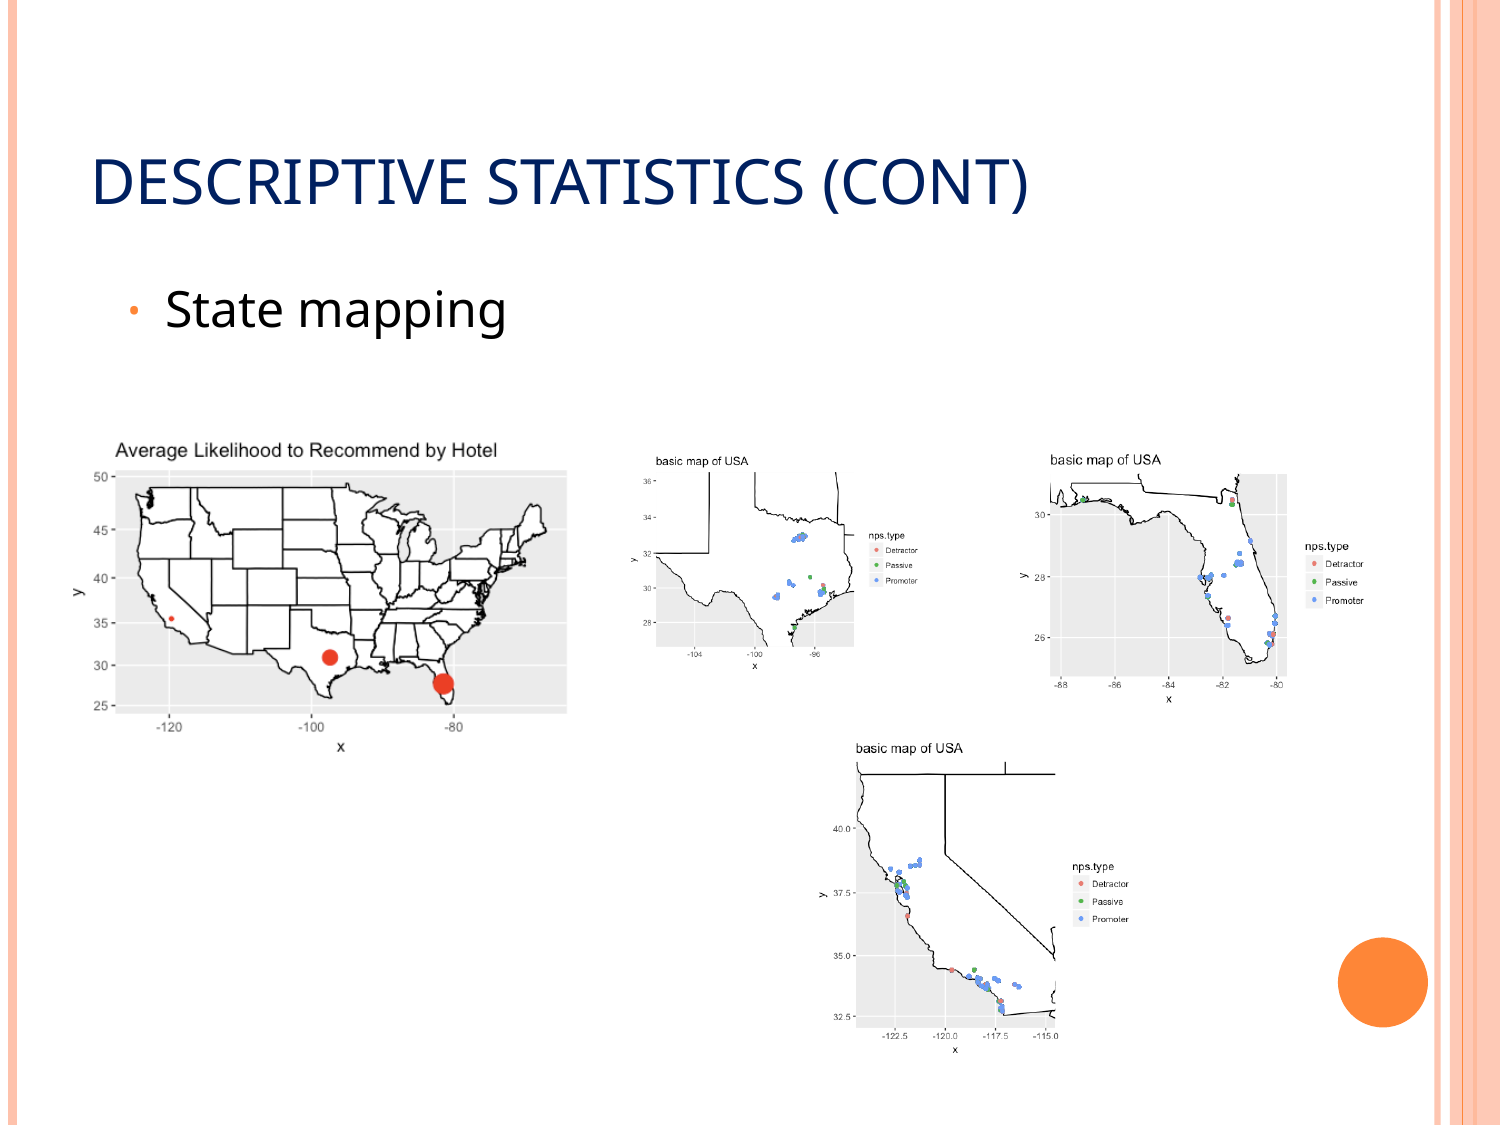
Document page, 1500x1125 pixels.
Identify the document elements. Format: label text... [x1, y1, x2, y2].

picture [62, 362, 576, 831]
title Descriptive Statistics (cont) [75, 45, 1300, 233]
picture [799, 412, 1376, 1058]
list State mapping [75, 262, 1300, 1062]
picture [624, 424, 927, 701]
